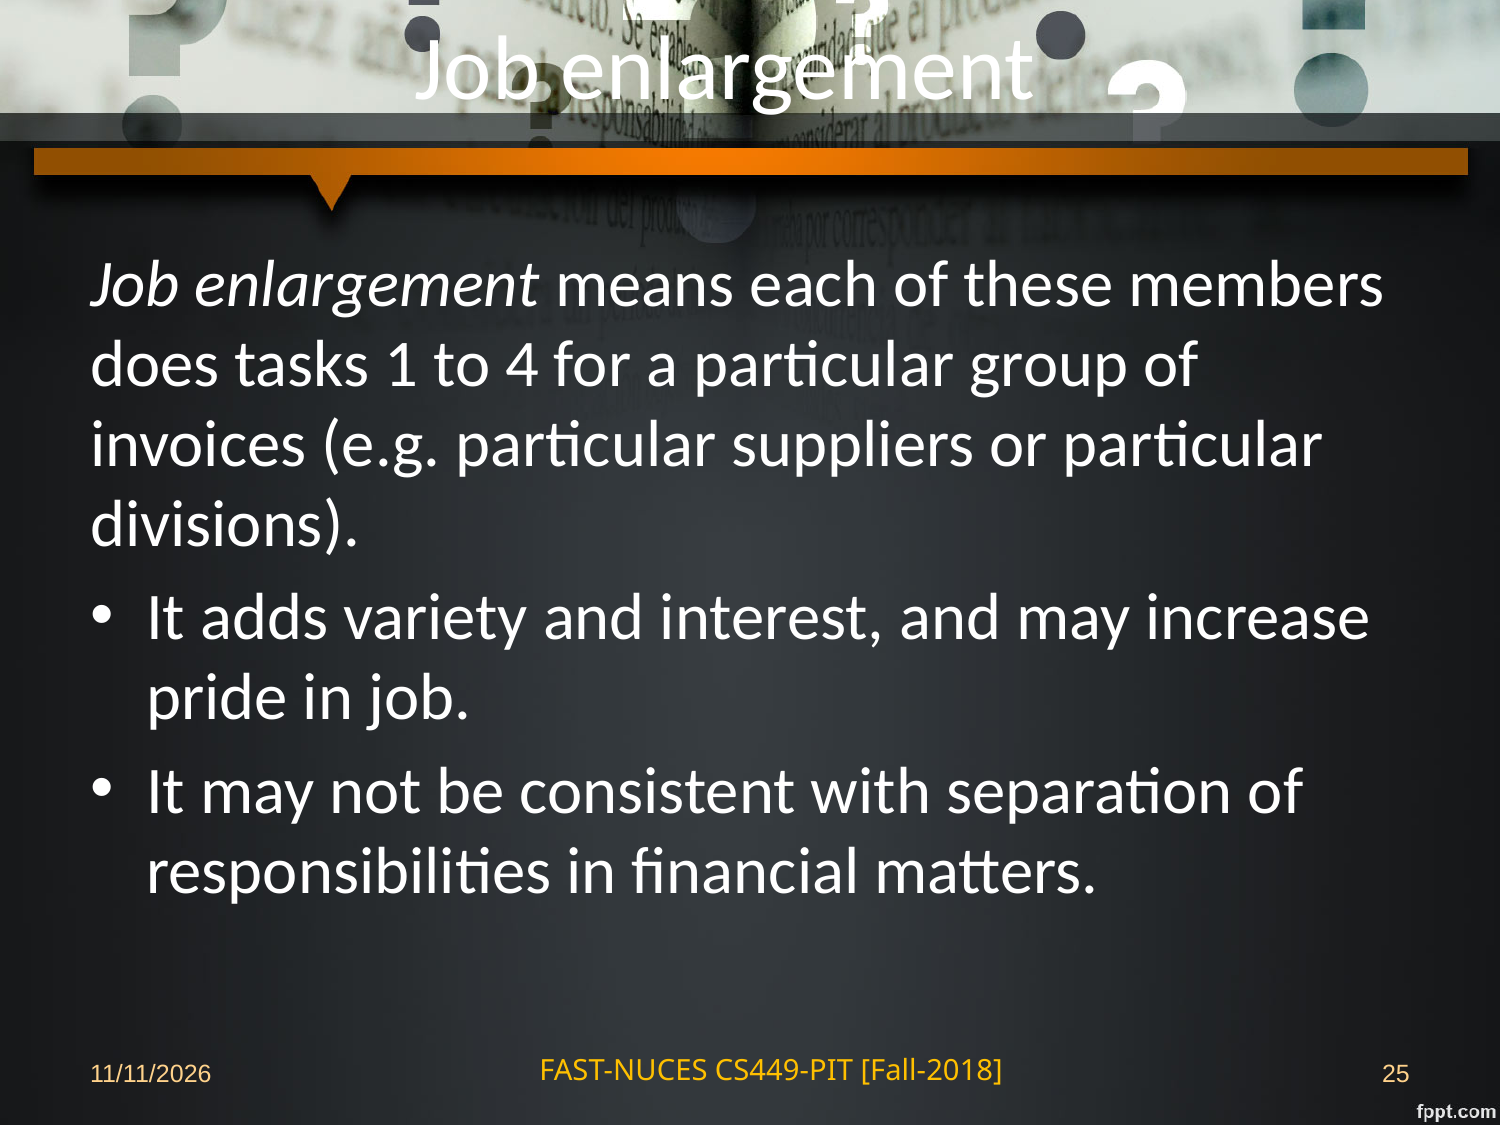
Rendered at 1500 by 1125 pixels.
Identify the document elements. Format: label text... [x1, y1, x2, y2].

list Job enlargement means each of these members does tasks 1 to 4 for a particular group of invoices (e.g. particular suppliers or particular divisions). It adds variety and interest, and may increase pride in job. It may not be consistent with separation of responsibilities in financial matters. [75, 231, 1425, 1012]
slide_number 25 [1074, 1042, 1425, 1103]
slide_number 04-Nov-18 [75, 1042, 425, 1103]
title Job enlargement [53, 0, 1398, 125]
footer FAST-NUCES CS449-PIT [Fall-2018] [478, 1031, 1064, 1107]
picture [0, 0, 1500, 1125]
